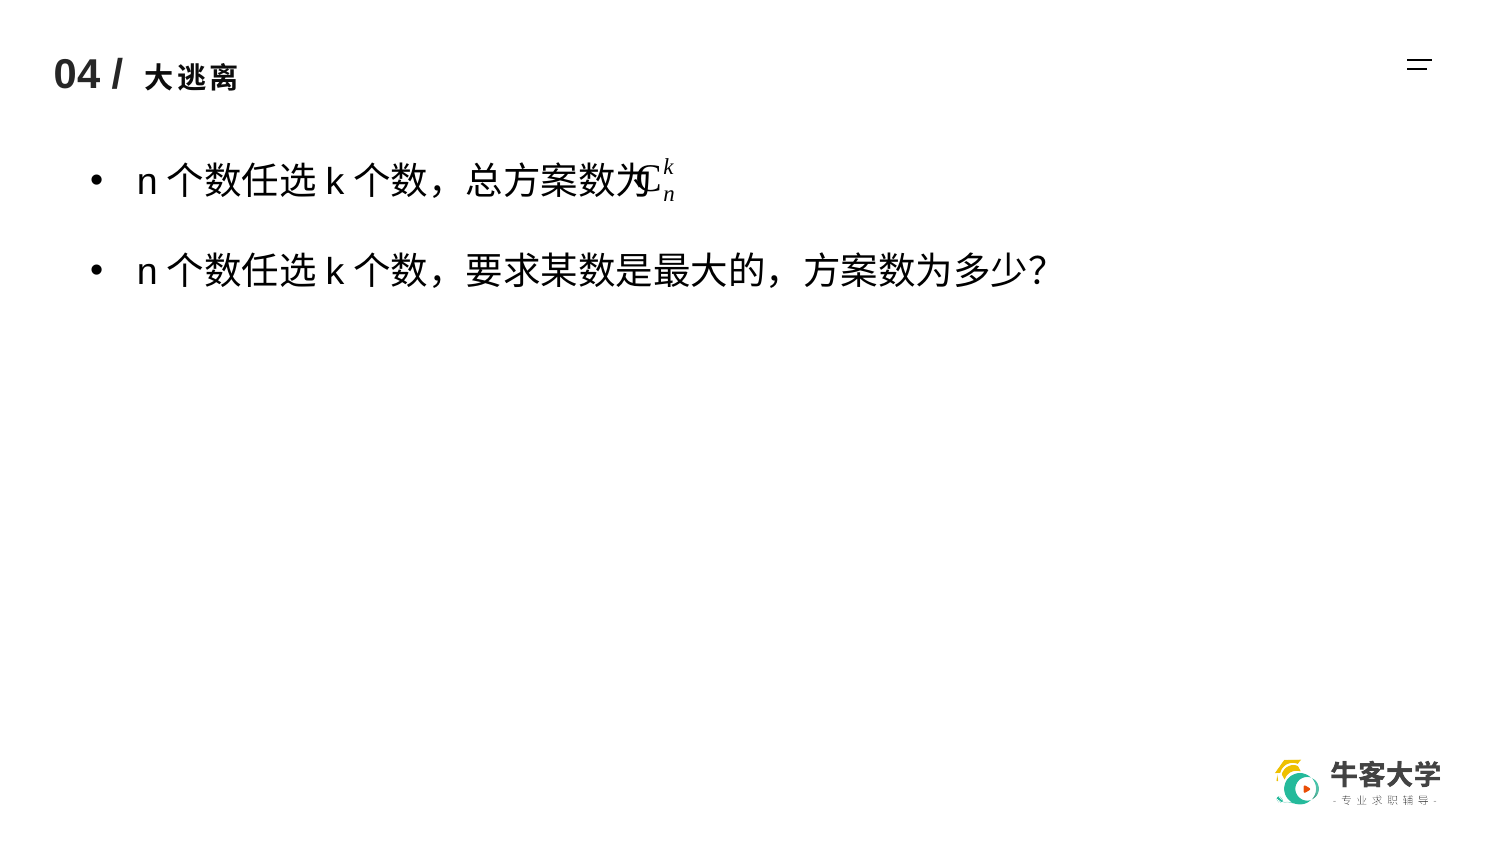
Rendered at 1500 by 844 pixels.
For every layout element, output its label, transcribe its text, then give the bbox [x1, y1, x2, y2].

text_box 04 / 大逃离 [39, 23, 422, 104]
picture [1269, 748, 1456, 816]
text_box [1407, 59, 1433, 69]
text_box n个数任选k个数，总方案数为 n个数任选k个数，要求某数是最大的，方案数为多少？ [75, 149, 1210, 300]
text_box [630, 149, 683, 212]
